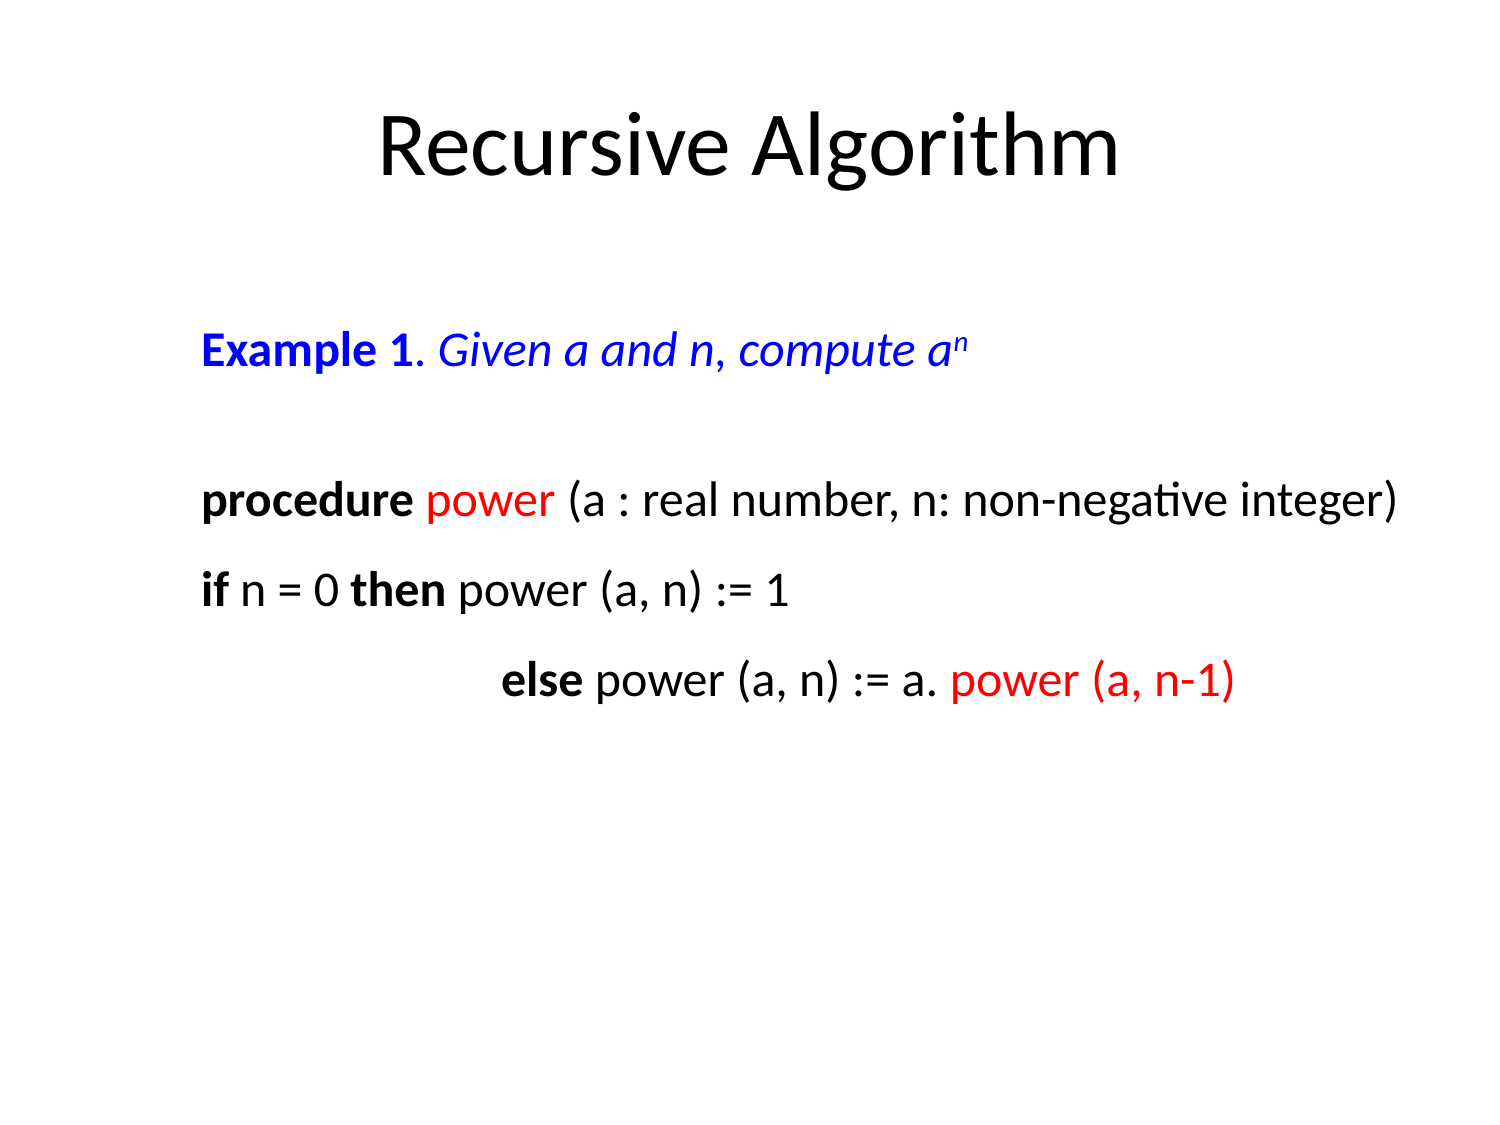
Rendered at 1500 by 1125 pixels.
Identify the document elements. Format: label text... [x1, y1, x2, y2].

title Recursive Algorithm [75, 45, 1425, 233]
text_box Example 1. Given a and n, compute an procedure power (a : real number, n: non-negative integer) if n = 0 then power (a, n) := 1 else power (a, n) := a. power (a, n-1) [186, 309, 1414, 804]
